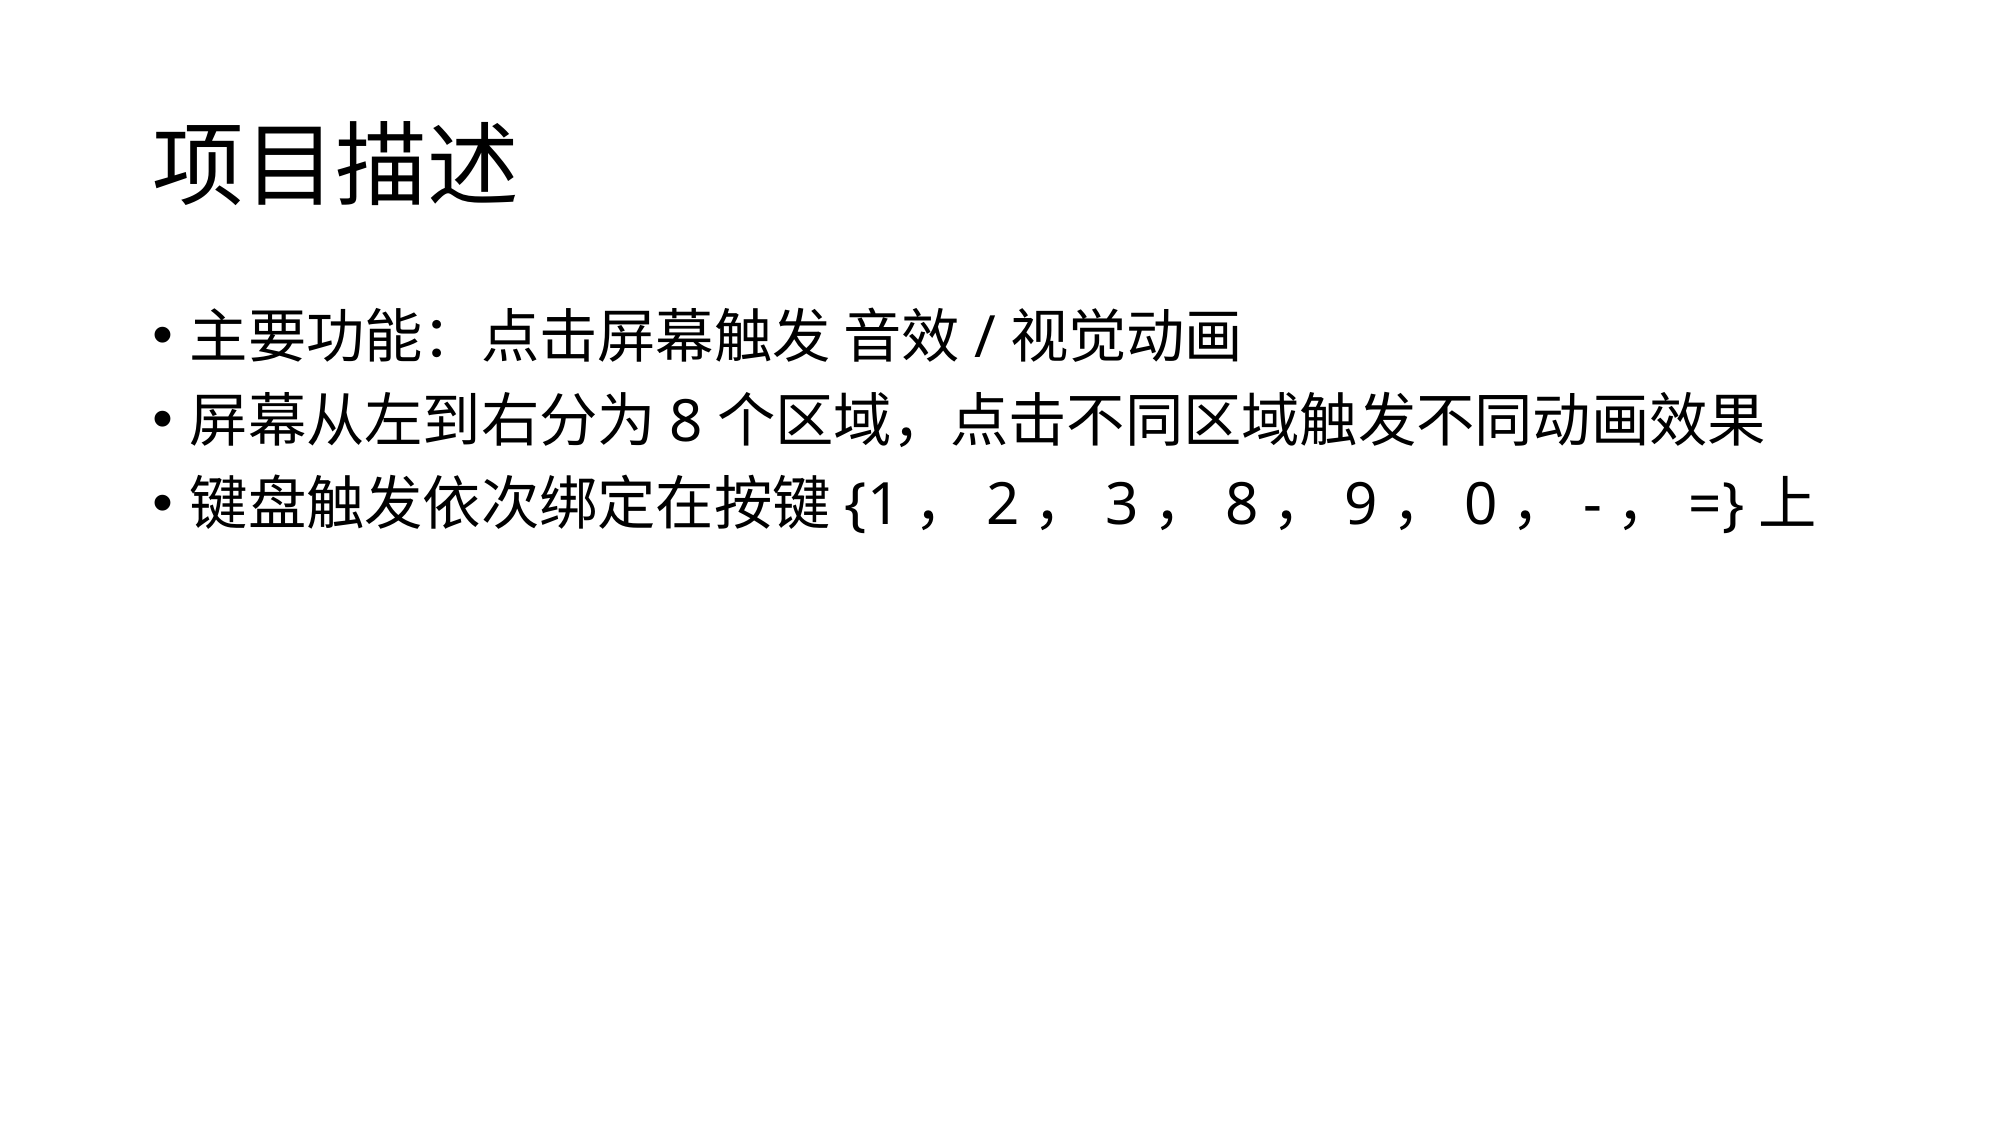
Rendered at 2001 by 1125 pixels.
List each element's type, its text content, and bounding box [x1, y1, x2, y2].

list 主要功能：点击屏幕触发 音效/视觉动画 屏幕从左到右分为8个区域，点击不同区域触发不同动画效果 键盘触发依次绑定在按键{1，2，3，8，9，0，-，=}上 [137, 299, 1863, 1014]
title 项目描述 [137, 59, 1863, 278]
